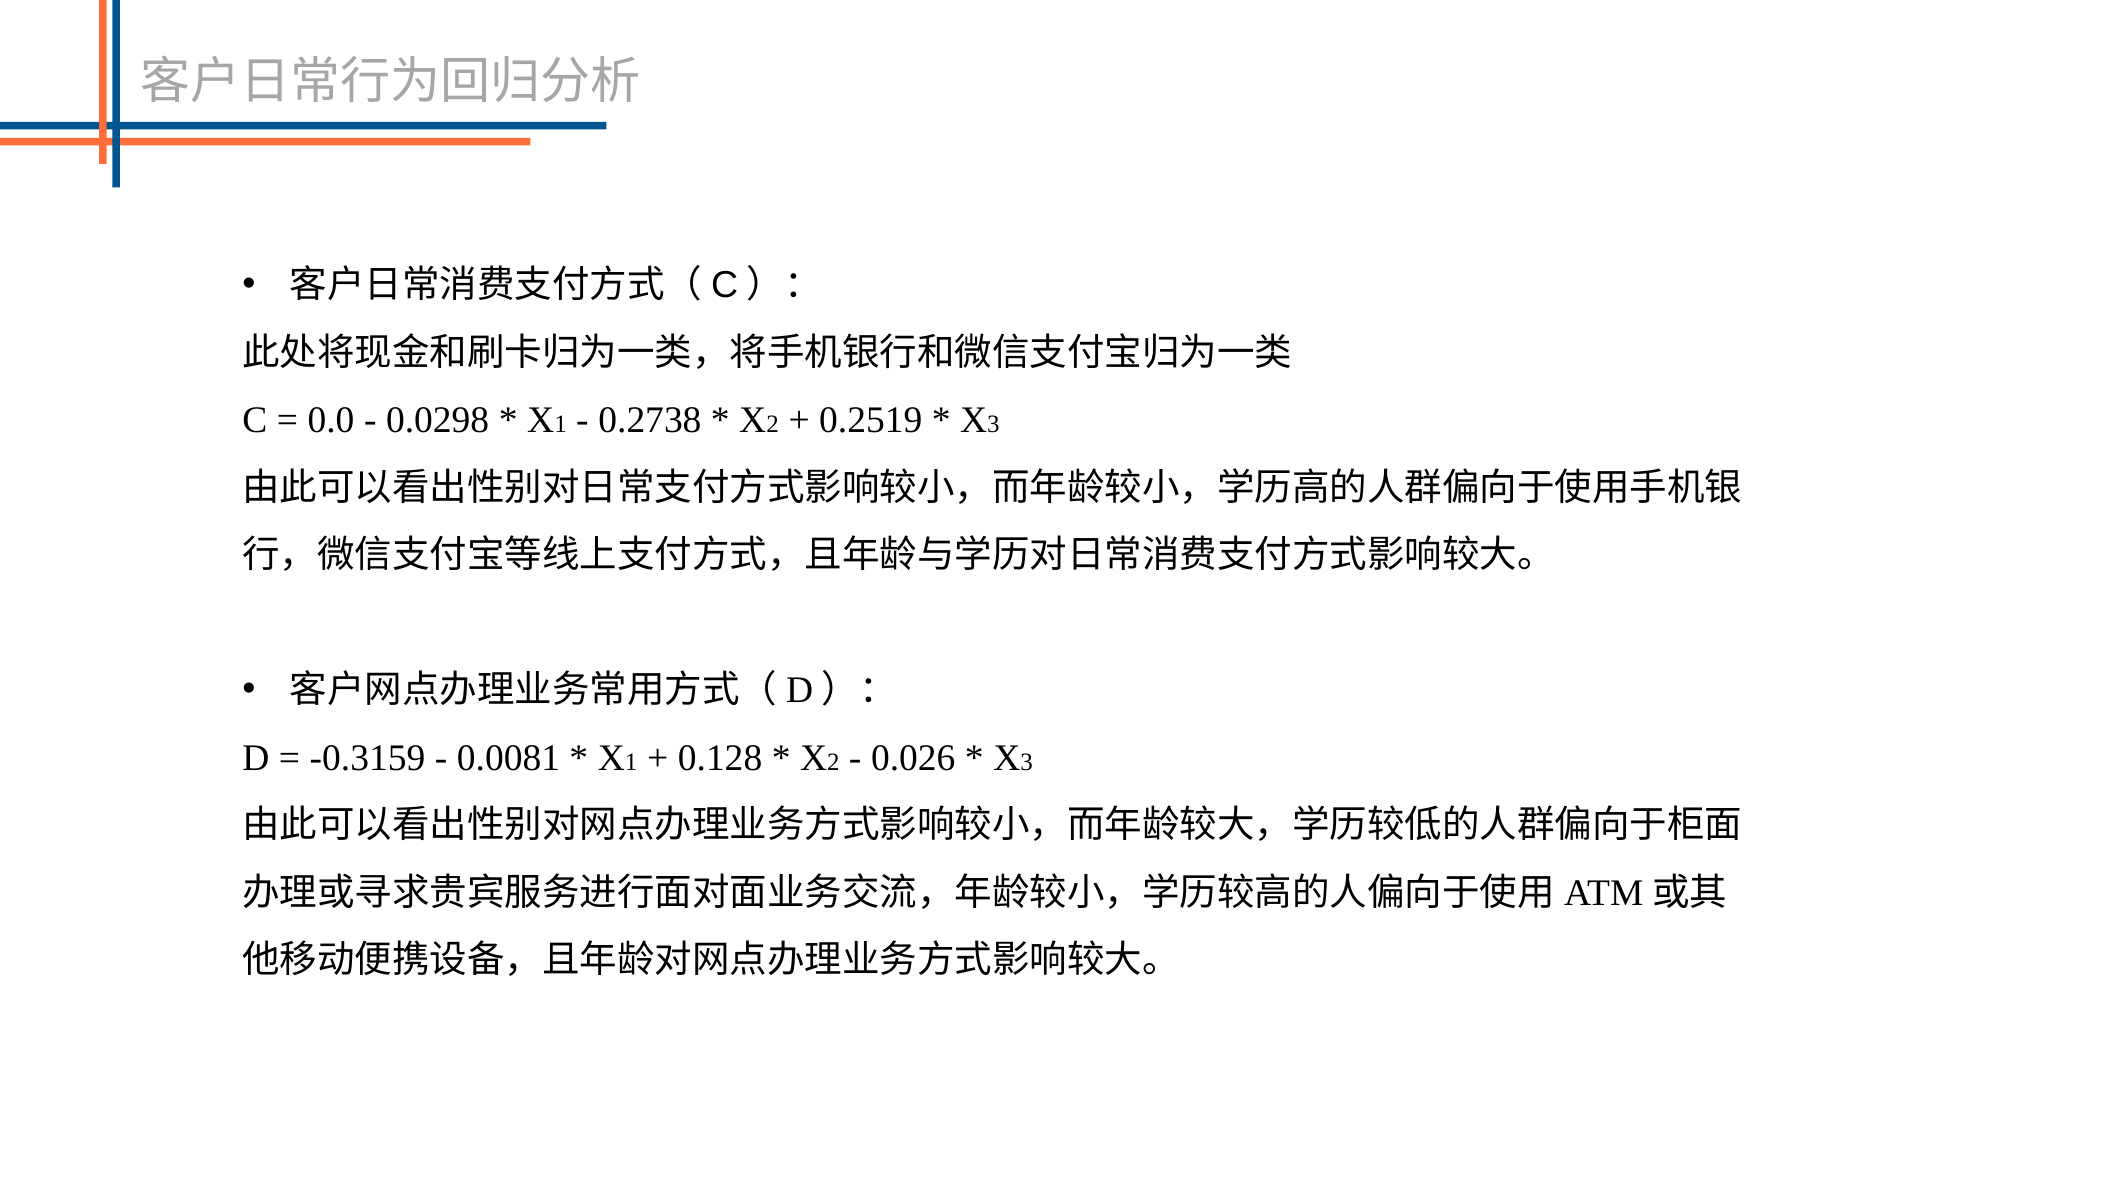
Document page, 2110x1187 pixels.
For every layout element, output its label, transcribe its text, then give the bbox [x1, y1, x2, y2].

text_box 客户日常消费支付方式（C）： 此处将现金和刷卡归为一类，将手机银行和微信支付宝归为一类 C = 0.0 - 0.0298 * X1 - 0.2738 * X2 + 0.2519 * X3 由此可以看出性别对日常支付方式影响较小，而年龄较小，学历高的人群偏向于使用手机银行，微信支付宝等线上支付方式，且年龄与学历对日常消费支付方式影响较大。 客户网点办理业务常用方式（D）： D = -0.3159 - 0.0081 * X1 + 0.128 * X2 - 0.026 * X3 由此可以看出性别对网点办理业务方式影响较小，而年龄较大，学历较低的人群偏向于柜面办理或寻求贵宾服务进行面对面业务交流，年龄较小，学历较高的人偏向于使用ATM或其他移动便携设备，且年龄对网点办理业务方式影响较大。 [227, 230, 1776, 988]
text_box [0, 0, 789, 188]
